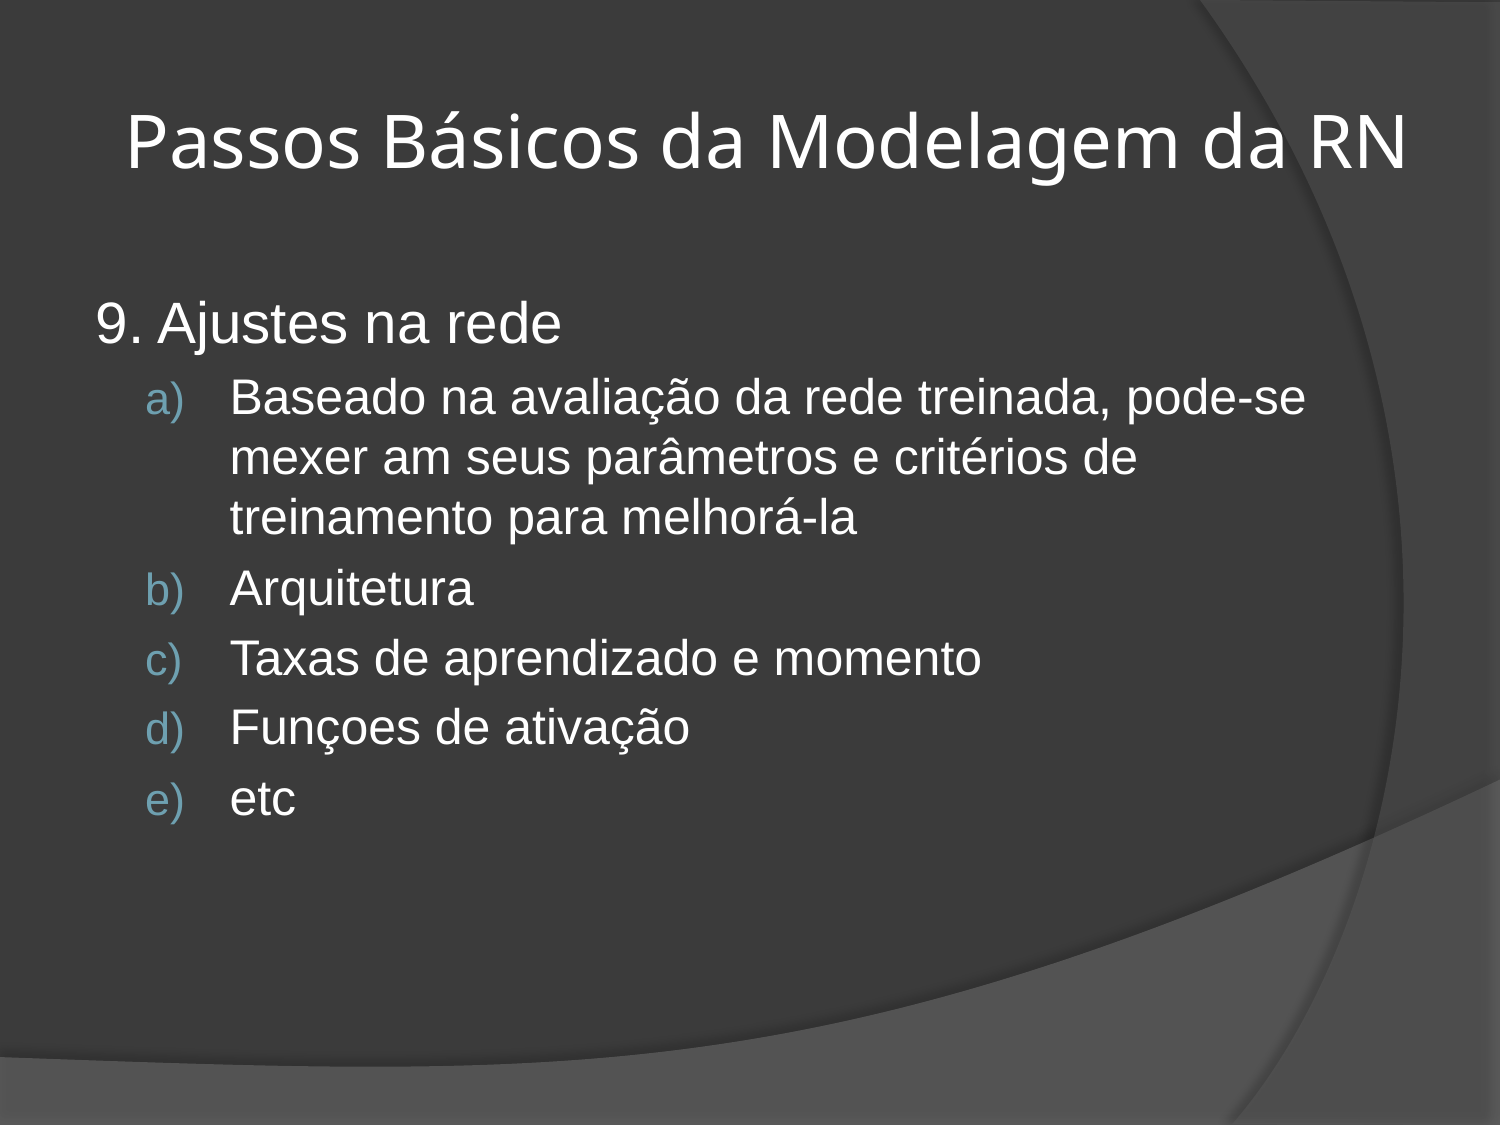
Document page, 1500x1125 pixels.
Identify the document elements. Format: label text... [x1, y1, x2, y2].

list 9. Ajustes na rede Baseado na avaliação da rede treinada, pode-se mexer am seus parâmetros e critérios de treinamento para melhorá-la Arquitetura Taxas de aprendizado e momento Funçoes de ativação etc [75, 243, 1424, 1071]
title Passos Básicos da Modelagem da RN [75, 45, 1418, 233]
